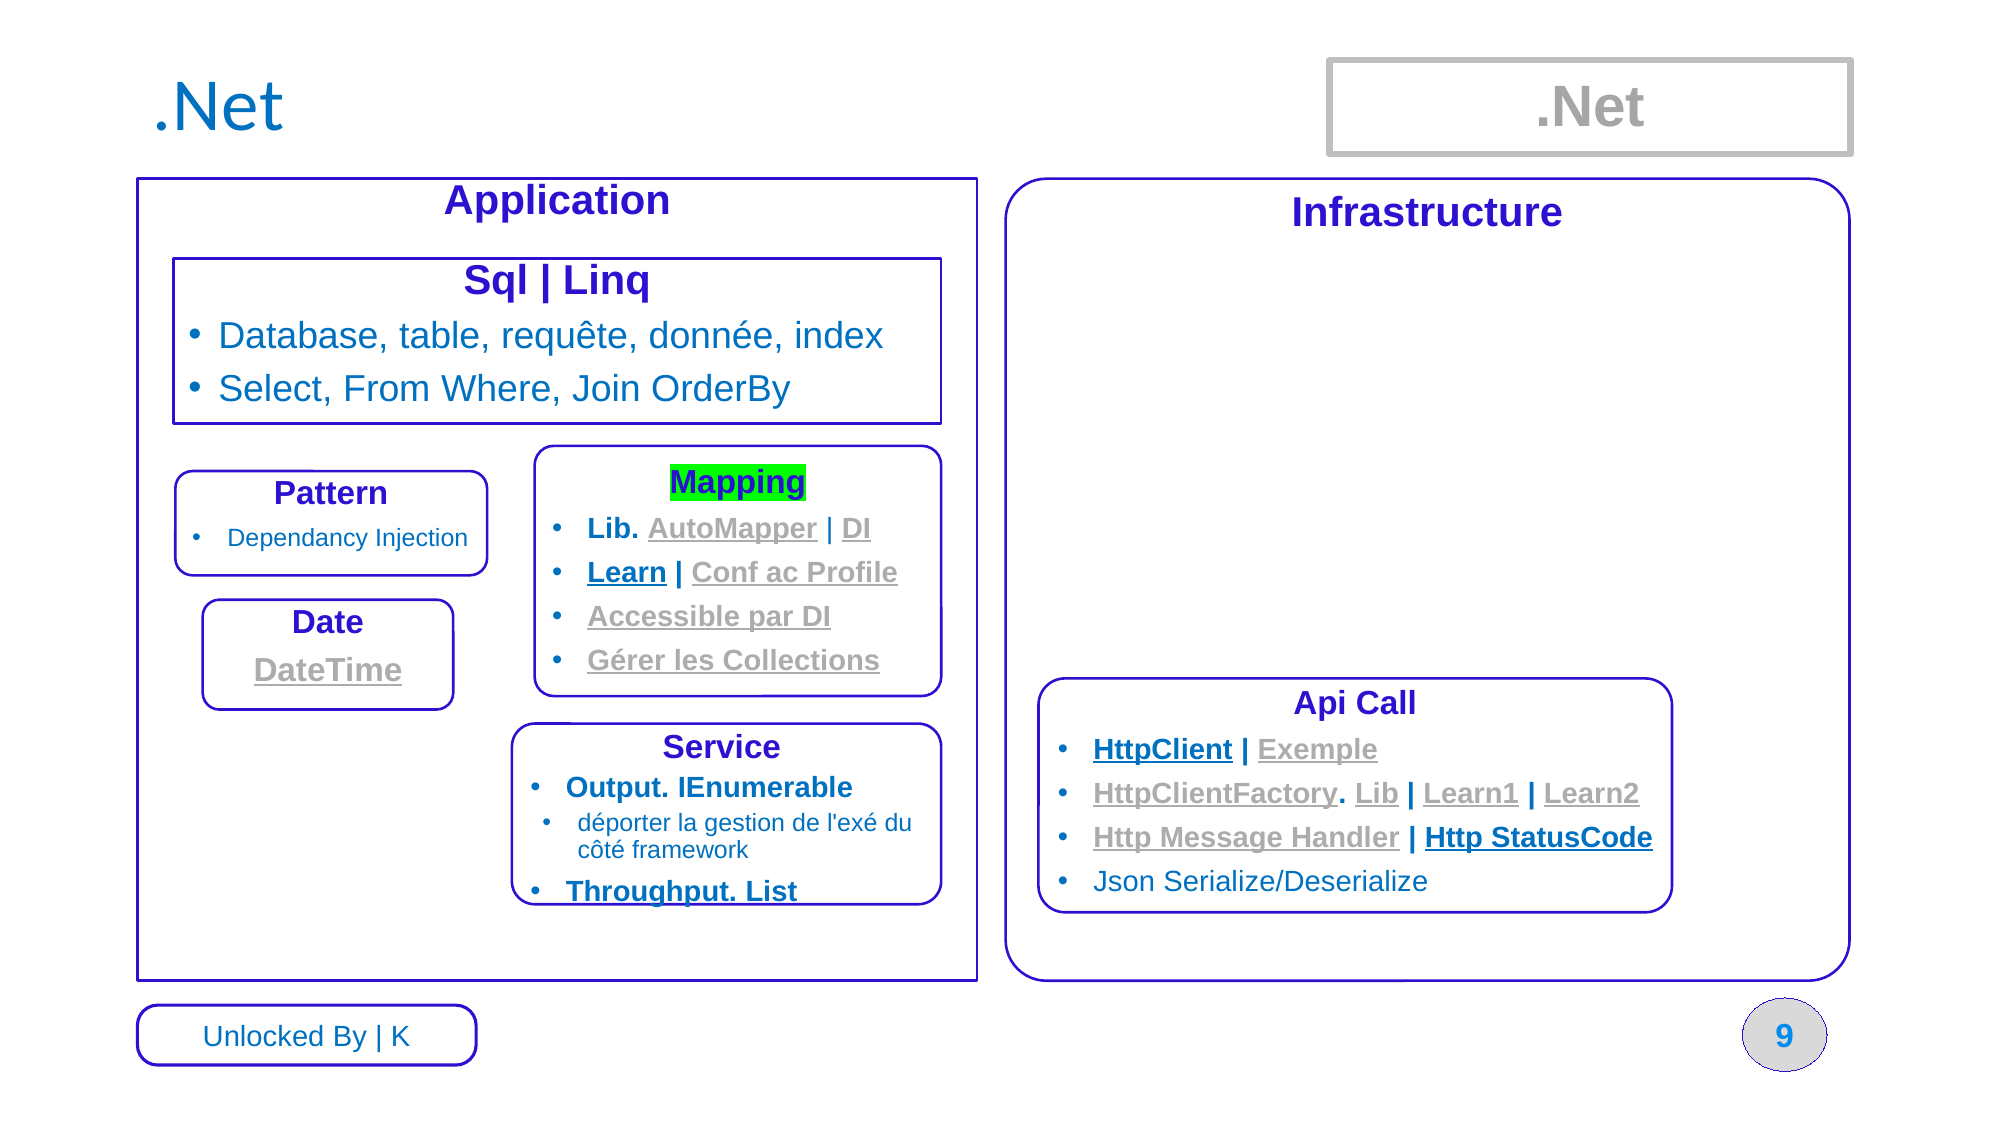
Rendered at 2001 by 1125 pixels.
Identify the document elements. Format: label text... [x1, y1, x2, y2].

text_box Service Output. IEnumerable déporter la gestion de l'exé du côté framework Throughput. List [511, 723, 942, 905]
slide_number 9 [1742, 997, 1828, 1072]
footer Unlocked By | K [135, 1003, 478, 1067]
list .Net [1326, 57, 1854, 157]
title .Net [137, 59, 1313, 154]
text_box Infrastructure [1005, 178, 1850, 981]
list Application [136, 177, 978, 982]
